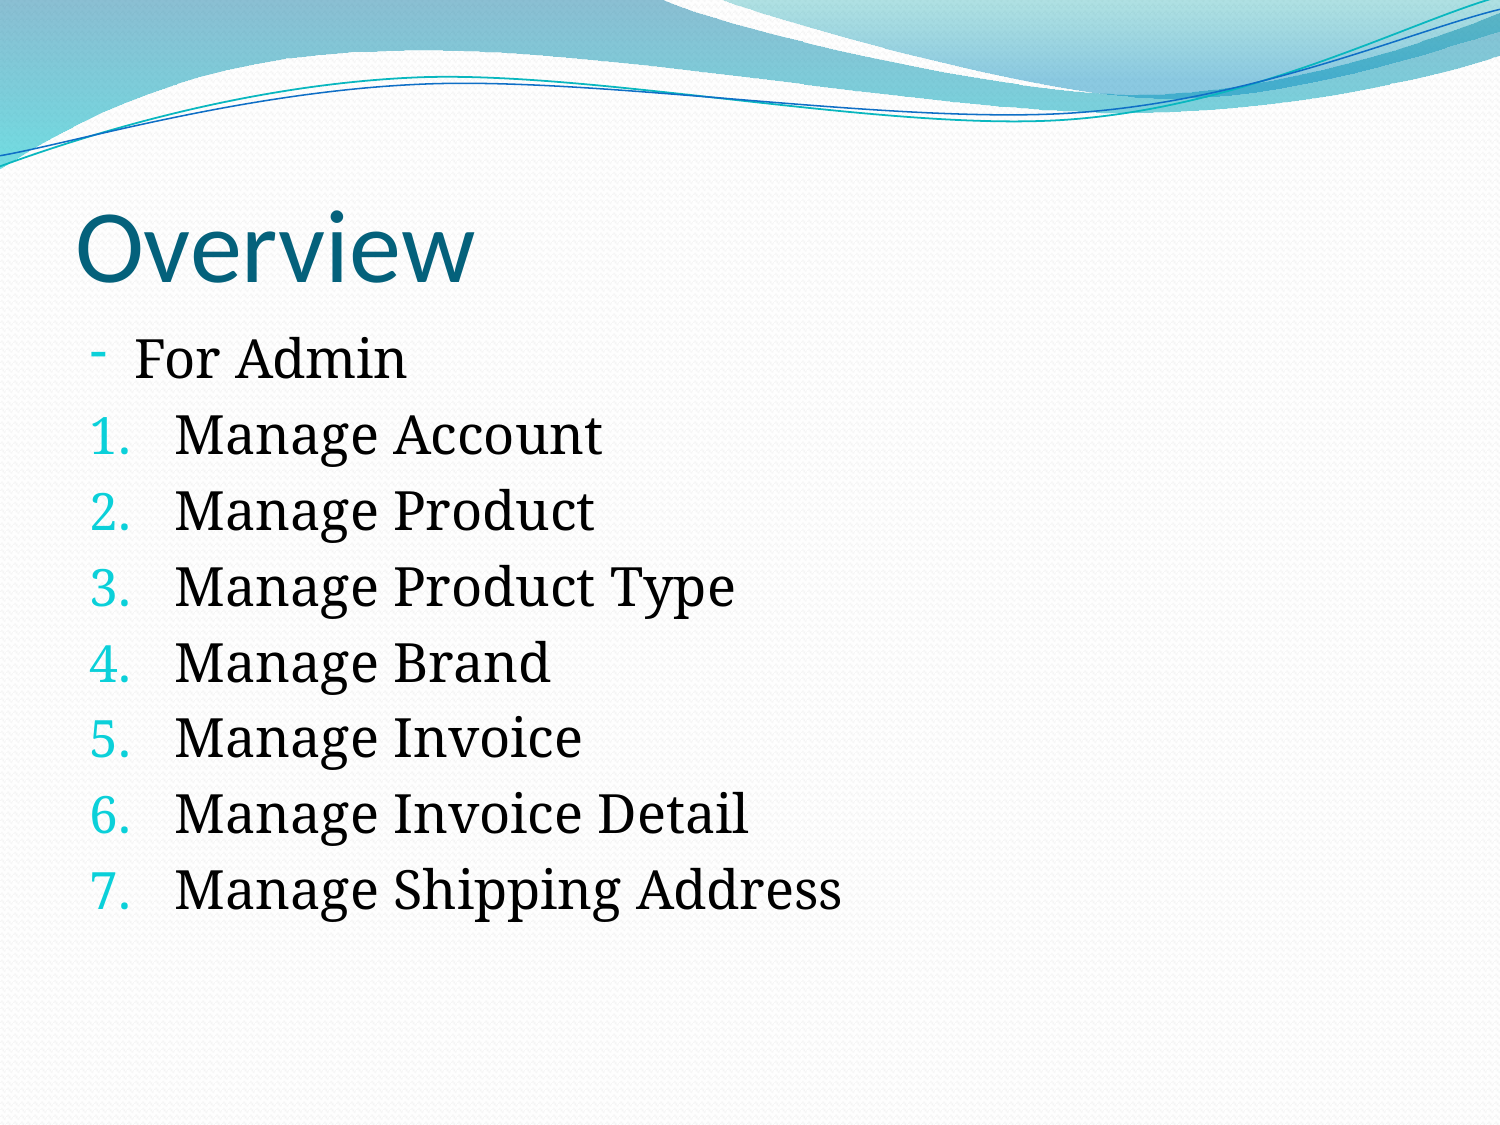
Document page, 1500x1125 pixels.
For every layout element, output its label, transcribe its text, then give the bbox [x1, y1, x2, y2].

title Overview [75, 115, 1425, 303]
list For Admin Manage Account Manage Product Manage Product Type Manage Brand Manage Invoice Manage Invoice Detail Manage Shipping Address [75, 317, 1425, 1038]
